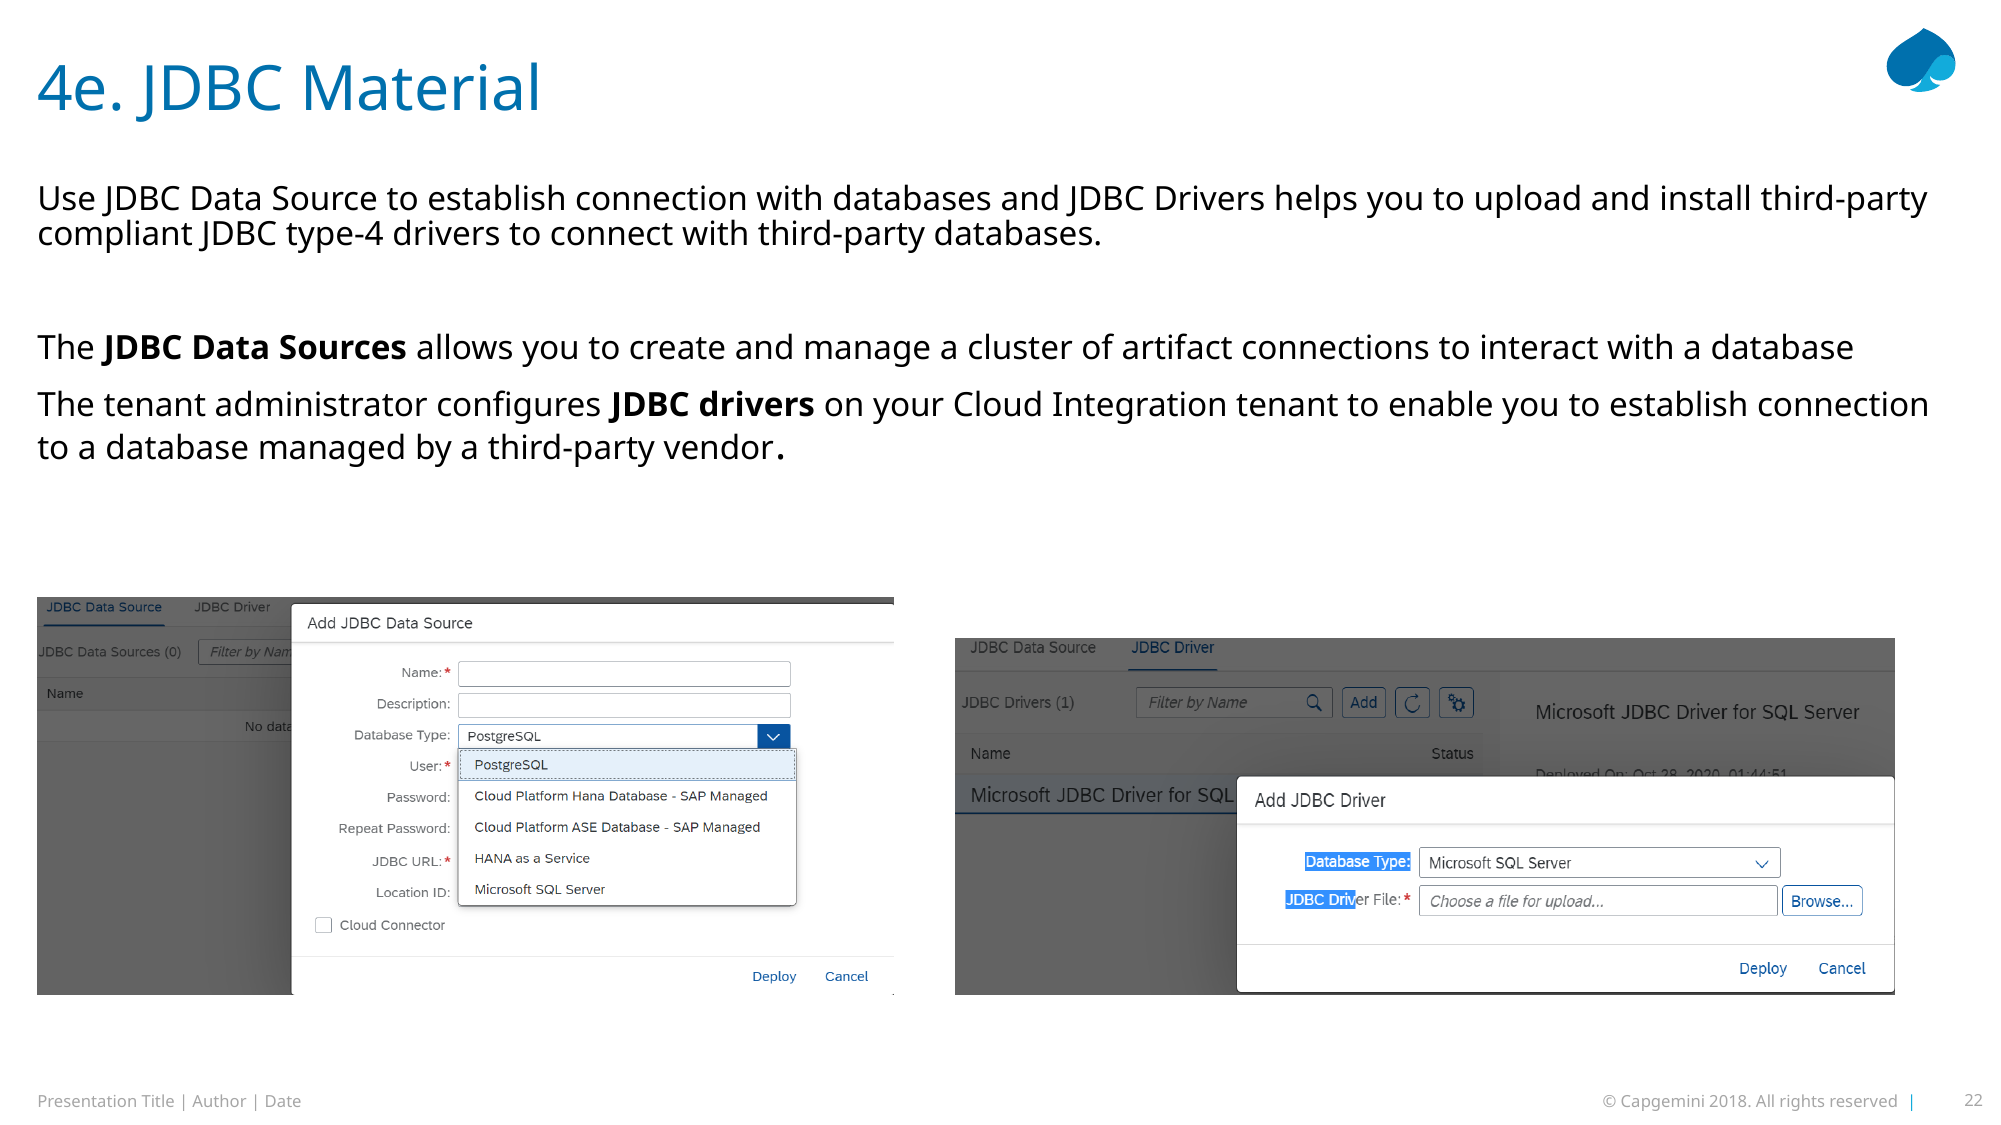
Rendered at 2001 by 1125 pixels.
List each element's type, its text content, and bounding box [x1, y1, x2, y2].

picture [955, 638, 1895, 995]
picture [37, 597, 894, 995]
list Use JDBC Data Source to establish connection with databases and JDBC Drivers helps you to upload and install third-party compliant JDBC type-4 drivers to connect with third-party databases. The JDBC Data Sources allows you to create and manage a cluster of artifact connections to interact with a database The tenant administrator configures JDBC drivers on your Cloud Integration tenant to enable you to establish connection to a database managed by a third-party vendor. [37, 181, 1957, 1031]
title 4e. JDBC Material [37, 0, 1863, 181]
